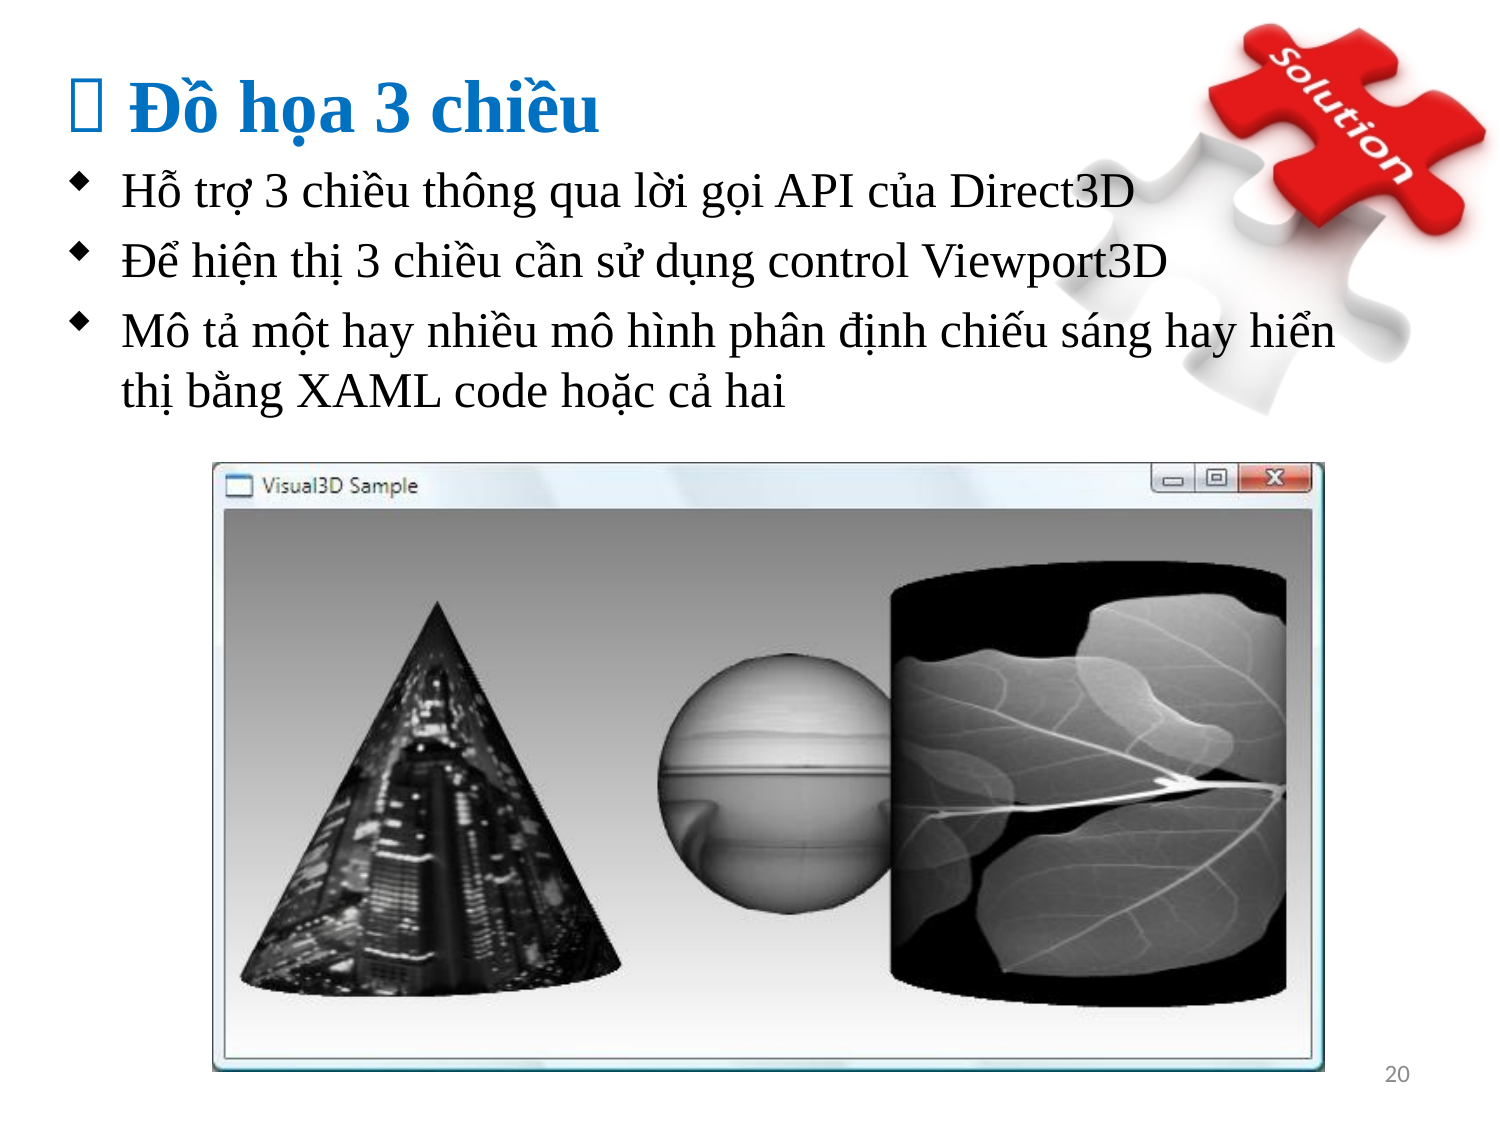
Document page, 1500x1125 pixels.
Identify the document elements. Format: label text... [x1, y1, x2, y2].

text_box  Đồ họa 3 chiều Hỗ trợ 3 chiều thông qua lời gọi API của Direct3D Để hiện thị 3 chiều cần sử dụng control Viewport3D Mô tả một hay nhiều mô hình phân định chiếu sáng hay hiển thị bằng XAML code hoặc cả hai [49, 49, 1400, 1025]
picture [212, 462, 1326, 1073]
slide_number 20 [1074, 1042, 1425, 1103]
picture [1024, 5, 1500, 422]
